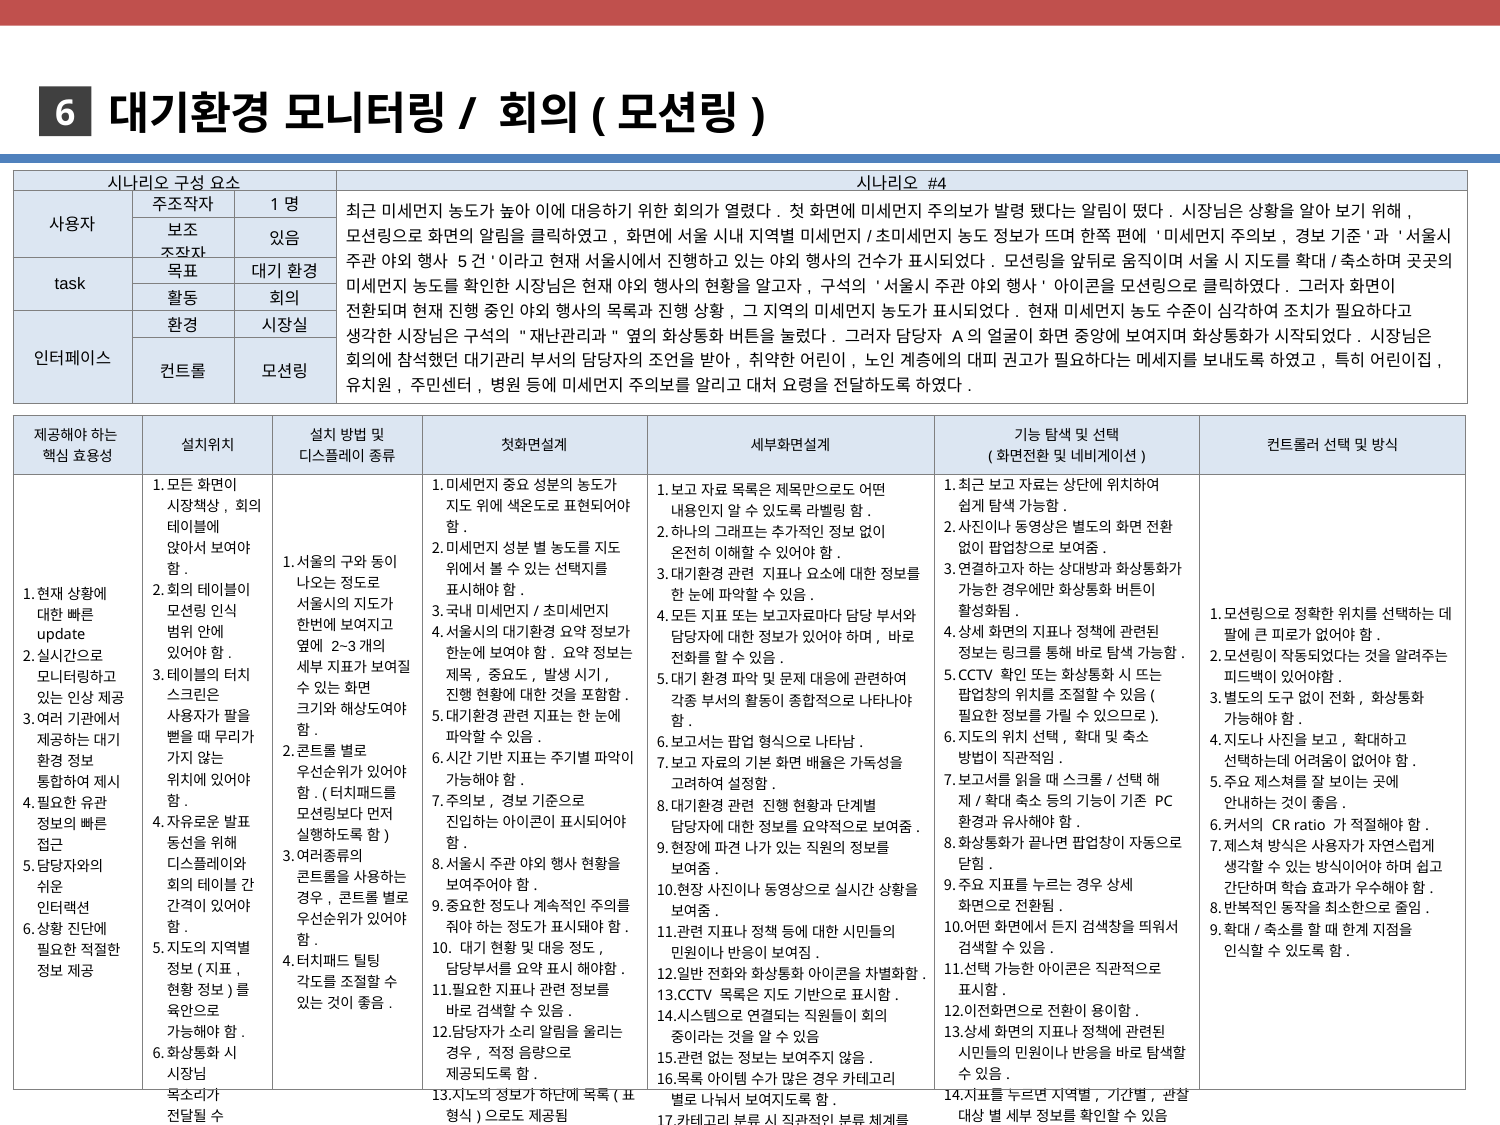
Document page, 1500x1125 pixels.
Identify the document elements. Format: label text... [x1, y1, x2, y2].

table_cell 대기 환경 [235, 258, 336, 283]
table_header 컨트롤러 선택 및 방식 [1200, 416, 1465, 474]
table_cell 환경 [133, 311, 234, 337]
table_cell 보조 조작자 [133, 218, 234, 257]
table_cell 최근 미세먼지 농도가 높아 이에 대응하기 위한 회의가 열렸다. 첫 화면에 미세먼지 주의보가 발령 됐다는 알림이 떴다. 시장님은 상황을 알아 보기 위해, 모션링으로 화면의 알림을 클릭하였고, 화면에 서울 시내 지역별 미세먼지/초미세먼지 농도 정보가 뜨며 한쪽 편에 '미세먼지 주의보, 경보 기준'과 '서울시 주관 야외 행사 5건'이라고 현재 서울시에서 진행하고 있는 야외 행사의 건수가 표시되었다. 모션링을 앞뒤로 움직이며 서울 시 지도를 확대/축소하며 곳곳의 미세먼지 농도를 확인한 시장님은 현재 야외 행사의 현황을 알고자, 구석의 '서울시 주관 야외 행사' 아이콘을 모션링으로 클릭하였다. 그러자 화면이 전환되며 현재 진행 중인 야외 행사의 목록과 진행 상황, 그 지역의 미세먼지 농도가 표시되었다. 현재 미세먼지 농도 수준이 심각하여 조치가 필요하다고 생각한 시장님은 구석의 "재난관리과" 옆의 화상통화 버튼을 눌렀다. 그러자 담당자 A의 얼굴이 화면 중앙에 보여지며 화상통화가 시작되었다. 시장님은 회의에 참석했던 대기관리 부서의 담당자의 조언을 받아, 취약한 어린이, 노인 계층에의 대피 권고가 필요하다는 메세지를 보내도록 하였고, 특히 어린이집, 유치원, 주민센터, 병원 등에 미세먼지 주의보를 알리고 대처 요령을 전달하도록 하였다. [337, 191, 1467, 403]
table_header 시나리오 #4 [337, 171, 1467, 190]
table_header 첫화면설계 [423, 416, 647, 474]
table_cell 보고 자료 목록은 제목만으로도 어떤 내용인지 알 수 있도록 라벨링 함. 하나의 그래프는 추가적인 정보 없이 온전히 이해할 수 있어야 함. 대기환경 관련 지표나 요소에 대한 정보를 한 눈에 파악할 수 있음. 모든 지표 또는 보고자료마다 담당 부서와 담당자에 대한 정보가 있어야 하며, 바로 전화를 할 수 있음. 대기 환경 파악 및 문제 대응에 관련하여 각종 부서의 활동이 종합적으로 나타나야 함. 보고서는 팝업 형식으로 나타남. 보고 자료의 기본 화면 배율은 가독성을 고려하여 설정함. 대기환경 관련 진행 현황과 단계별 담당자에 대한 정보를 요약적으로 보여줌. 현장에 파견 나가 있는 직원의 정보를 보여줌. 현장 사진이나 동영상으로 실시간 상황을 보여줌. 관련 지표나 정책 등에 대한 시민들의 민원이나 반응이 보여짐. 일반 전화와 화상통화 아이콘을 차별화함. CCTV 목록은 지도 기반으로 표시함. 시스템으로 연결되는 직원들이 회의 중이라는 것을 알 수 있음 관련 없는 정보는 보여주지 않음. 목록 아이템 수가 많은 경우 카테고리 별로 나눠서 보여지도록 함. 카테고리 분류 시 직관적인 분류 체계를 사용함. 화상통화 팝업창의 기본 위치는 정보를 최소한으로 가림. [648, 475, 934, 1089]
table_cell 모션링 [235, 338, 336, 403]
table_header 제공해야 하는 핵심 효용성 [14, 416, 142, 474]
table_header 설치 방법 및 디스플레이 종류 [273, 416, 422, 474]
text_box 6 [37, 84, 91, 138]
table_cell 주조작자 [133, 191, 234, 217]
table_cell 활동 [133, 284, 234, 310]
table_cell 모션링으로 정확한 위치를 선택하는 데 팔에 큰 피로가 없어야 함. 모션링이 작동되었다는 것을 알려주는 피드백이 있어야함. 별도의 도구 없이 전화, 화상통화 가능해야 함. 지도나 사진을 보고, 확대하고 선택하는데 어려움이 없어야 함. 주요 제스쳐를 잘 보이는 곳에 안내하는 것이 좋음. 커서의 CR ratio 가 적절해야 함. 제스쳐 방식은 사용자가 자연스럽게 생각할 수 있는 방식이어야 하며 쉽고 간단하며 학습 효과가 우수해야 함. 반복적인 동작을 최소한으로 줄임. 확대/축소를 할 때 한계 지점을 인식할 수 있도록 함. [1200, 475, 1465, 1089]
table_cell 시장실 [235, 311, 336, 337]
table_cell 목표 [133, 258, 234, 283]
table_cell 회의 [235, 284, 336, 310]
table_cell 현재 상황에 대한 빠른 update 실시간으로 모니터링하고 있는 인상 제공 여러 기관에서 제공하는 대기 환경 정보 통합하여 제시 필요한 유관 정보의 빠른 접근 담당자와의 쉬운 인터랙션 상황 진단에 필요한 적절한 정보 제공 [14, 475, 142, 1089]
table_header 세부화면설계 [648, 416, 934, 474]
table_header 기능 탐색 및 선택 (화면전환 및 네비게이션) [935, 416, 1199, 474]
table_cell task [14, 258, 132, 310]
table_cell 모든 화면이 시장책상, 회의 테이블에 앉아서 보여야 함. 회의 테이블이 모션링 인식 범위 안에 있어야 함. 테이블의 터치 스크린은 사용자가 팔을 뻗을 때 무리가 가지 않는 위치에 있어야 함. 자유로운 발표 동선을 위해 디스플레이와 회의 테이블 간 간격이 있어야 함. 지도의 지역별 정보(지표, 현황 정보)를 육안으로 가능해야 함. 화상통화 시 시장님 목소리가 전달될 수 있어야 함. [143, 475, 272, 1089]
table_cell 컨트롤 [133, 338, 234, 403]
table_cell 1명 [235, 191, 336, 217]
table_cell 사용자 [14, 191, 132, 257]
table_cell 인터페이스 [14, 311, 132, 403]
text_box 대기환경 모니터링/ 회의(모션링) [91, 77, 781, 146]
table_cell 서울의 구와 동이 나오는 정도로 서울시의 지도가 한번에 보여지고 옆에 2~3개의 세부 지표가 보여질 수 있는 화면 크기와 해상도여야 함. 콘트롤 별로 우선순위가 있어야 함. (터치패드를 모션링보다 먼저 실행하도록 함) 여러종류의 콘트롤을 사용하는 경우, 콘트롤 별로 우선순위가 있어야 함. 터치패드 틸팅 각도를 조절할 수 있는 것이 좋음. [273, 475, 422, 1089]
table_cell 있음 [235, 218, 336, 257]
table_cell 미세먼지 중요 성분의 농도가 지도 위에 색온도로 표현되어야 함. 미세먼지 성분 별 농도를 지도 위에서 볼 수 있는 선택지를 표시해야 함. 국내 미세먼지/초미세먼지 서울시의 대기환경 요약 정보가 한눈에 보여야 함. 요약 정보는 제목, 중요도, 발생 시기, 진행 현황에 대한 것을 포함함. 대기환경 관련 지표는 한 눈에 파악할 수 있음. 시간 기반 지표는 주기별 파악이 가능해야 함. 주의보, 경보 기준으로 진입하는 아이콘이 표시되어야 함. 서울시 주관 야외 행사 현황을 보여주어야 함. 중요한 정도나 계속적인 주의를 줘야 하는 정도가 표시돼야 함. 대기 현황 및 대응 정도, 담당부서를 요약 표시 해야함. 필요한 지표나 관련 정보를 바로 검색할 수 있음. 담당자가 소리 알림을 울리는 경우, 적정 음량으로 제공되도록 함. 지도의 정보가 하단에 목록(표 형식)으로도 제공됨 여론 정보가 제공되는 경우 워드 클라우드 형식으로 요약하여 보여줌. [423, 475, 647, 1089]
table_cell 최근 보고 자료는 상단에 위치하여 쉽게 탐색 가능함. 사진이나 동영상은 별도의 화면 전환 없이 팝업창으로 보여줌. 연결하고자 하는 상대방과 화상통화가 가능한 경우에만 화상통화 버튼이 활성화됨. 상세 화면의 지표나 정책에 관련된 정보는 링크를 통해 바로 탐색 가능함. CCTV 확인 또는 화상통화 시 뜨는 팝업창의 위치를 조절할 수 있음(필요한 정보를 가릴 수 있으므로). 지도의 위치 선택, 확대 및 축소 방법이 직관적임. 보고서를 읽을 때 스크롤/선택 해제/확대 축소 등의 기능이 기존 PC 환경과 유사해야 함. 화상통화가 끝나면 팝업창이 자동으로 닫힘. 주요 지표를 누르는 경우 상세 화면으로 전환됨. 어떤 화면에서 든지 검색창을 띄워서 검색할 수 있음. 선택 가능한 아이콘은 직관적으로 표시함. 이전화면으로 전환이 용이함. 상세 화면의 지표나 정책에 관련된 시민들의 민원이나 반응을 바로 탐색할 수 있음. 지표를 누르면 지역별, 기간별, 관찰 대상 별 세부 정보를 확인할 수 있음 [935, 475, 1199, 1089]
table_header 시나리오 구성 요소 [14, 171, 336, 190]
table_header 설치위치 [143, 416, 272, 474]
